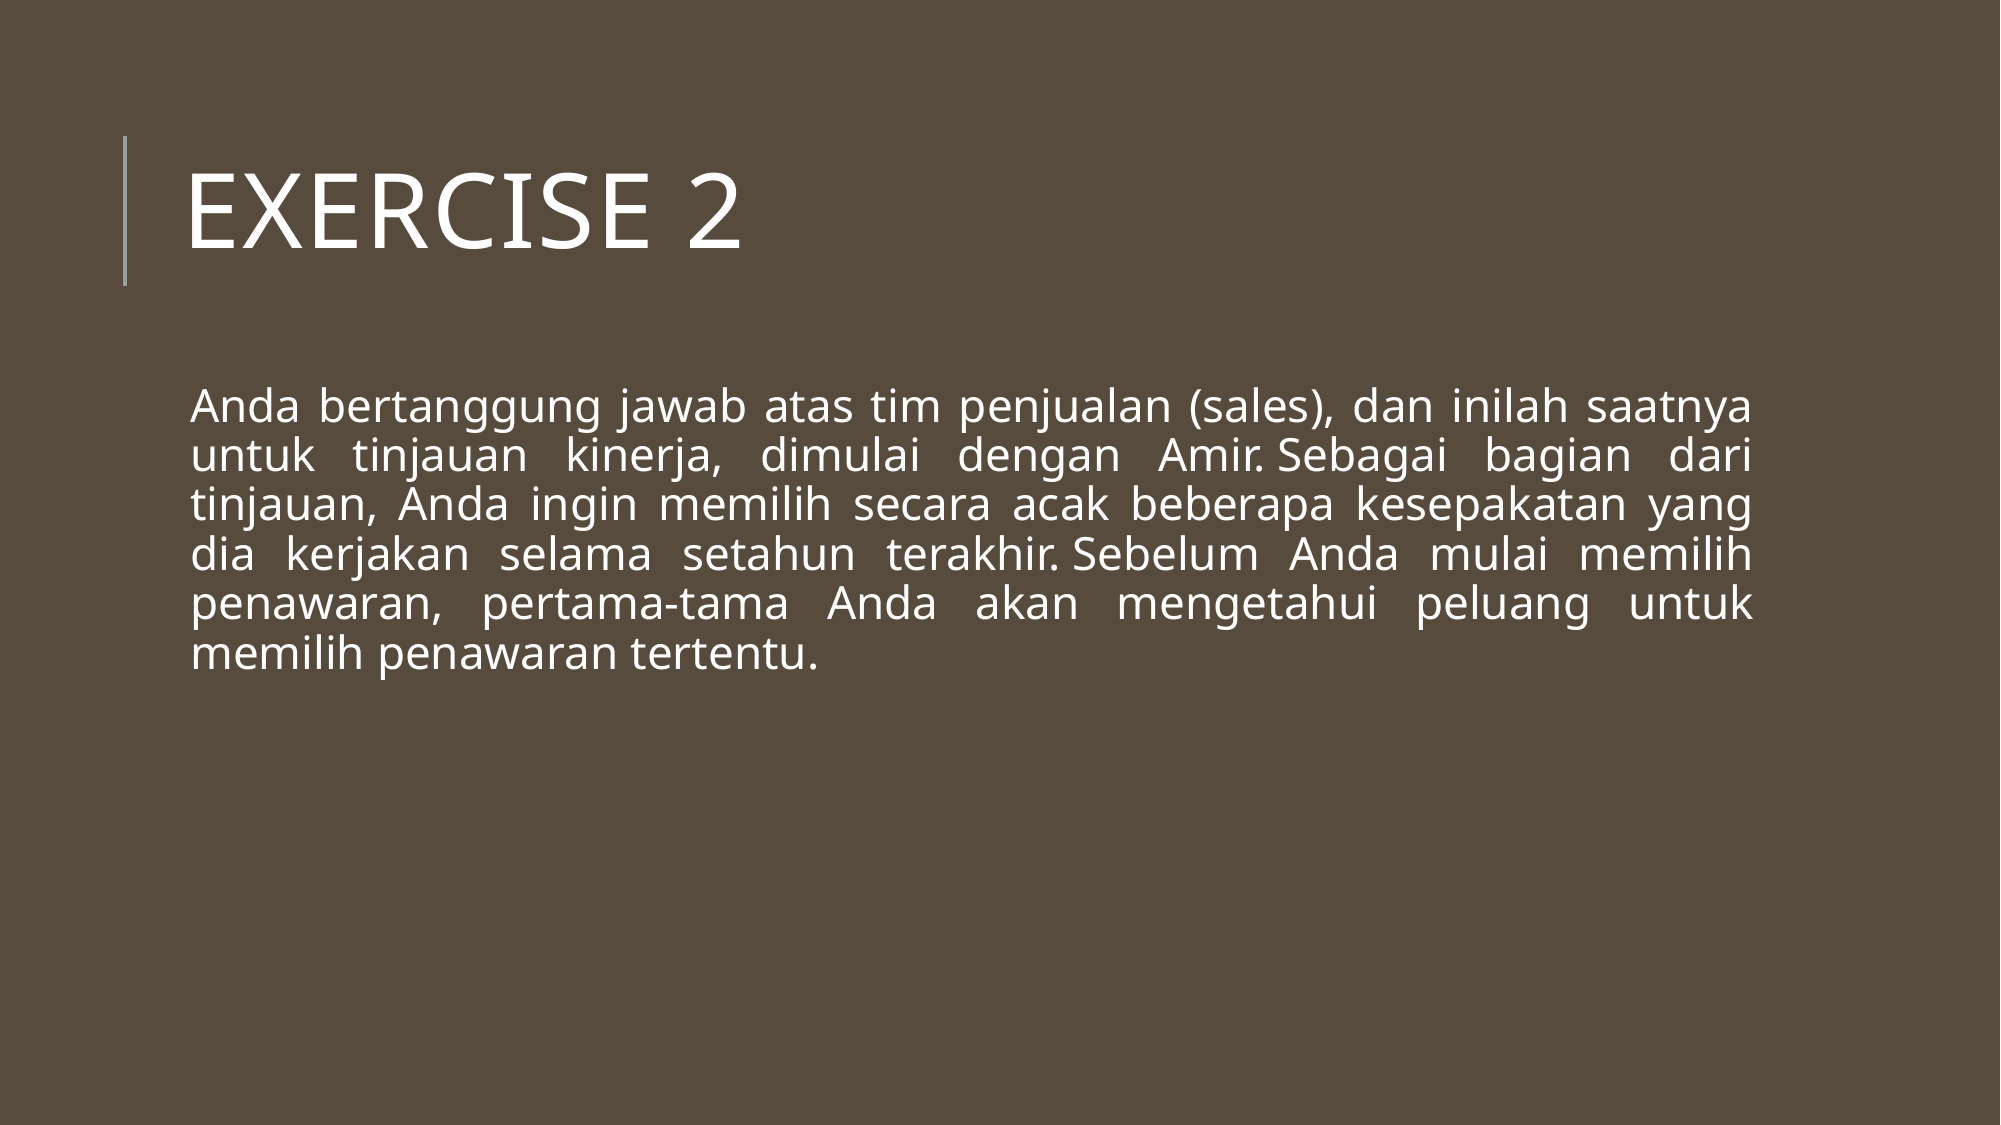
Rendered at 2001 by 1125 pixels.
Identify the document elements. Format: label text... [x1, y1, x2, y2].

list Anda bertanggung jawab atas tim penjualan (sales), dan inilah saatnya untuk tinjauan kinerja, dimulai dengan Amir. Sebagai bagian dari tinjauan, Anda ingin memilih secara acak beberapa kesepakatan yang dia kerjakan selama setahun terakhir. Sebelum Anda mulai memilih penawaran, pertama-tama Anda akan mengetahui peluang untuk memilih penawaran tertentu. [168, 375, 1763, 1035]
title Exercise 2 [168, 96, 1763, 342]
